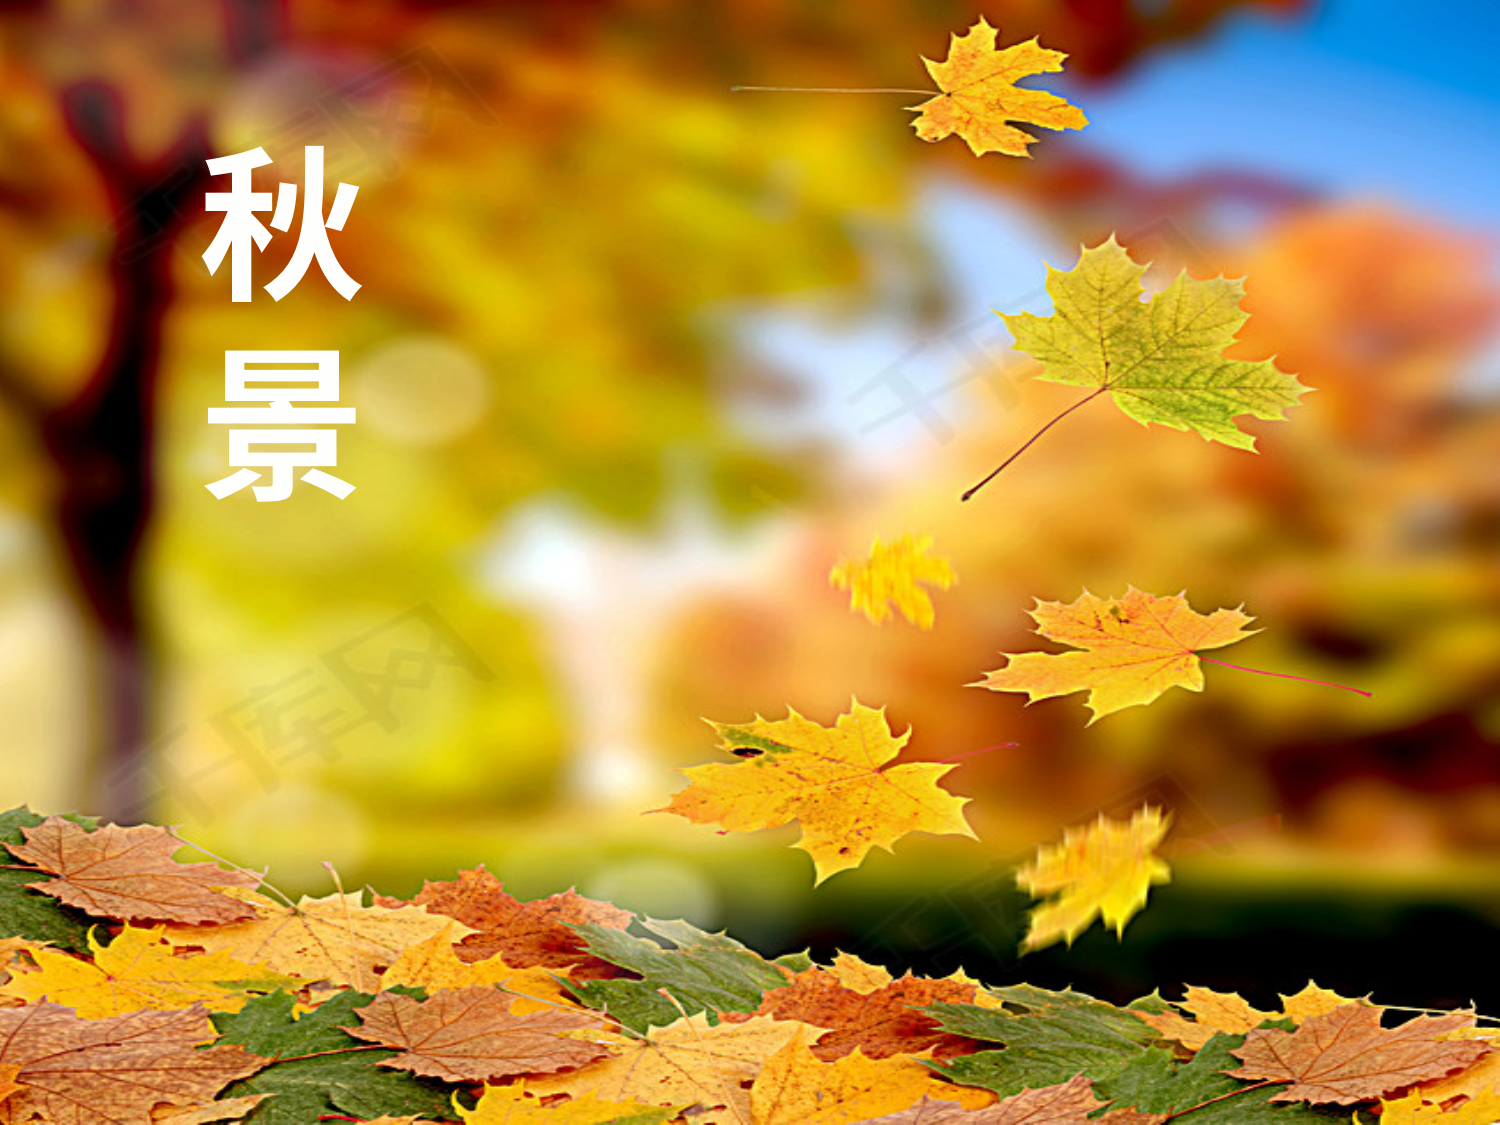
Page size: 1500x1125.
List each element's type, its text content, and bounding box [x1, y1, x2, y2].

picture [0, 0, 1500, 1125]
text_box 秋 景 [0, 113, 499, 529]
